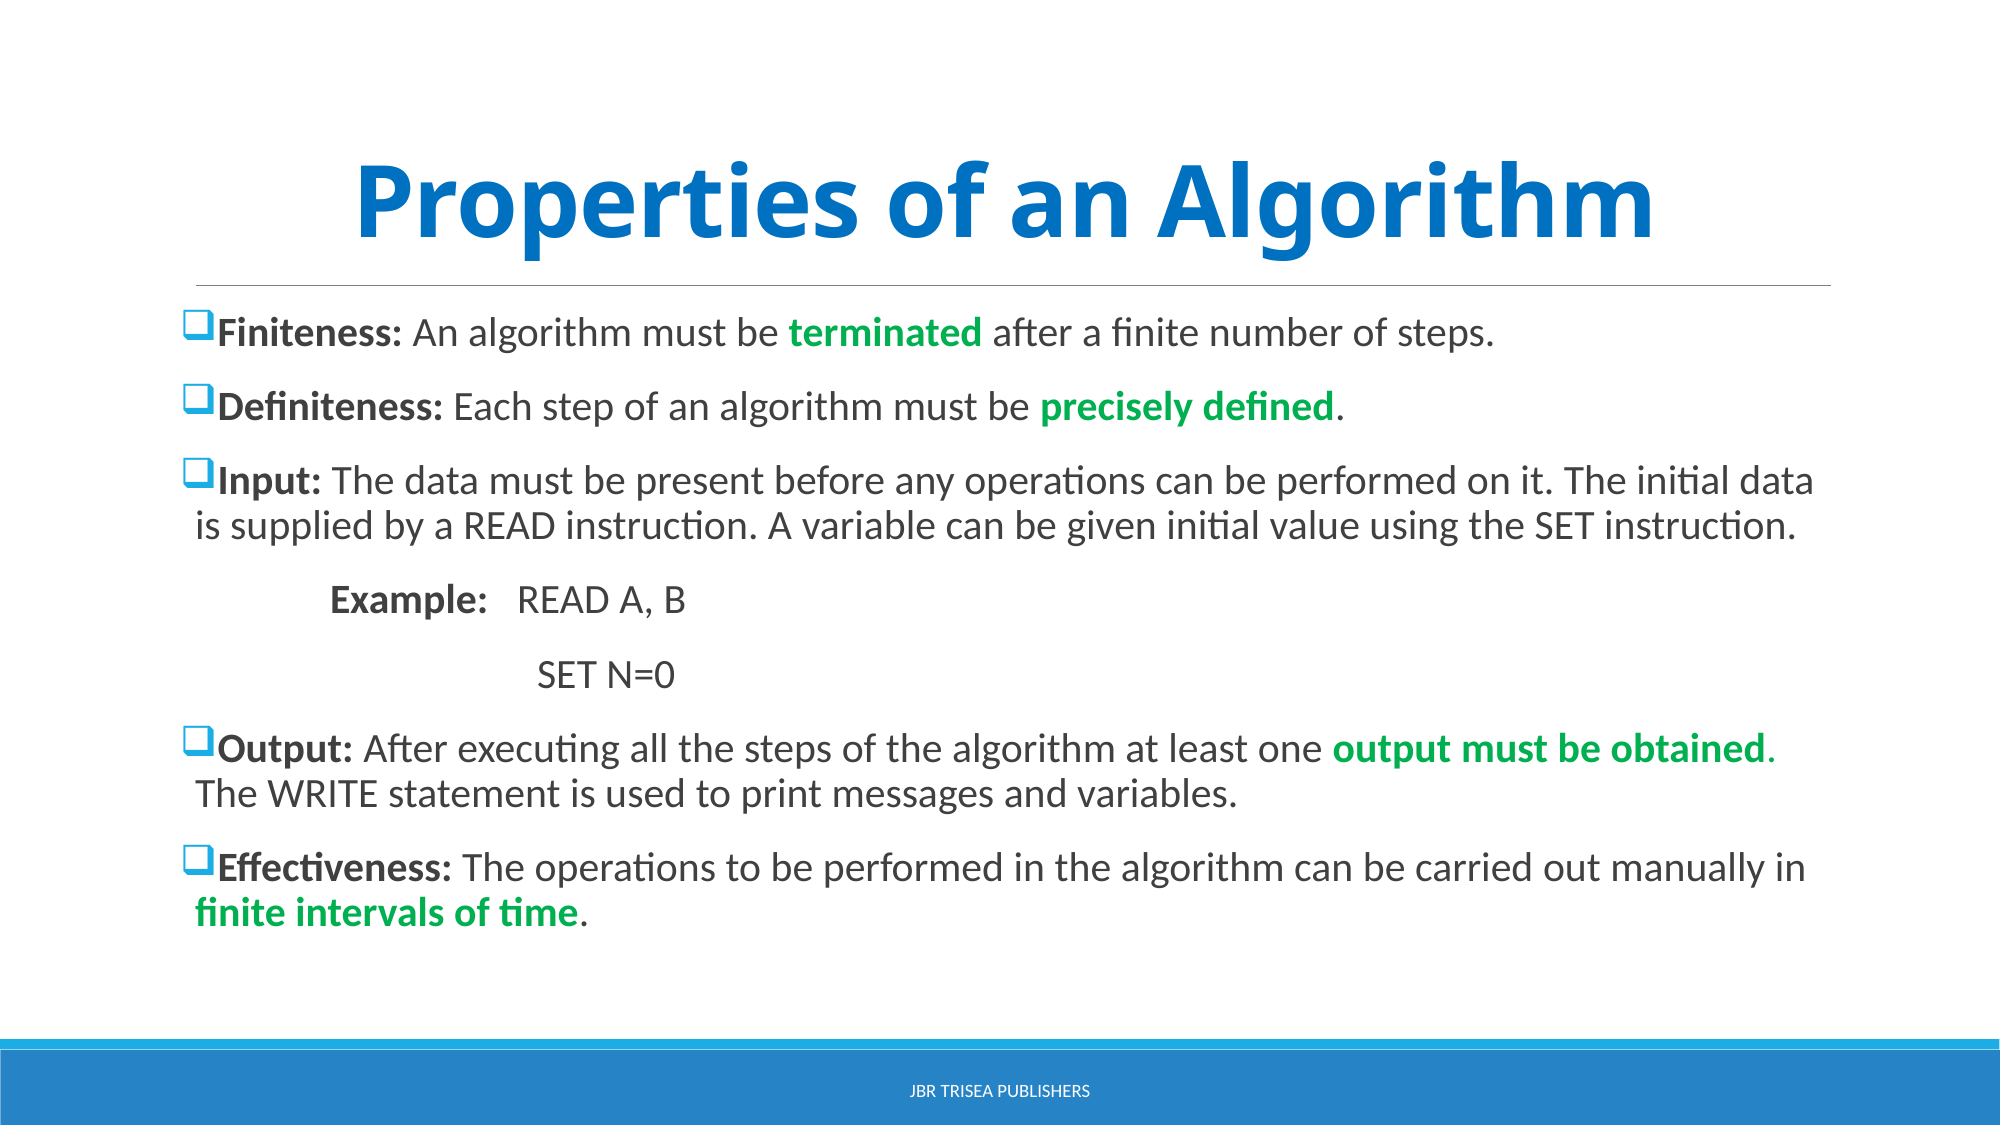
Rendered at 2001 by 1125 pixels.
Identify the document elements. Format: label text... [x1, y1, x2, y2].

list Finiteness: An algorithm must be terminated after a finite number of steps. Definiteness: Each step of an algorithm must be precisely defined. Input: The data must be present before any operations can be performed on it. The initial data is supplied by a READ instruction. A variable can be given initial value using the SET instruction. Example: READ A, B SET N=0 Output: After executing all the steps of the algorithm at least one output must be obtained. The WRITE statement is used to print messages and variables. Effectiveness: The operations to be performed in the algorithm can be carried out manually in finite intervals of time. [180, 302, 1830, 963]
footer JBR Trisea Publishers [604, 1059, 1396, 1120]
title Properties of an Algorithm [180, 111, 1830, 266]
